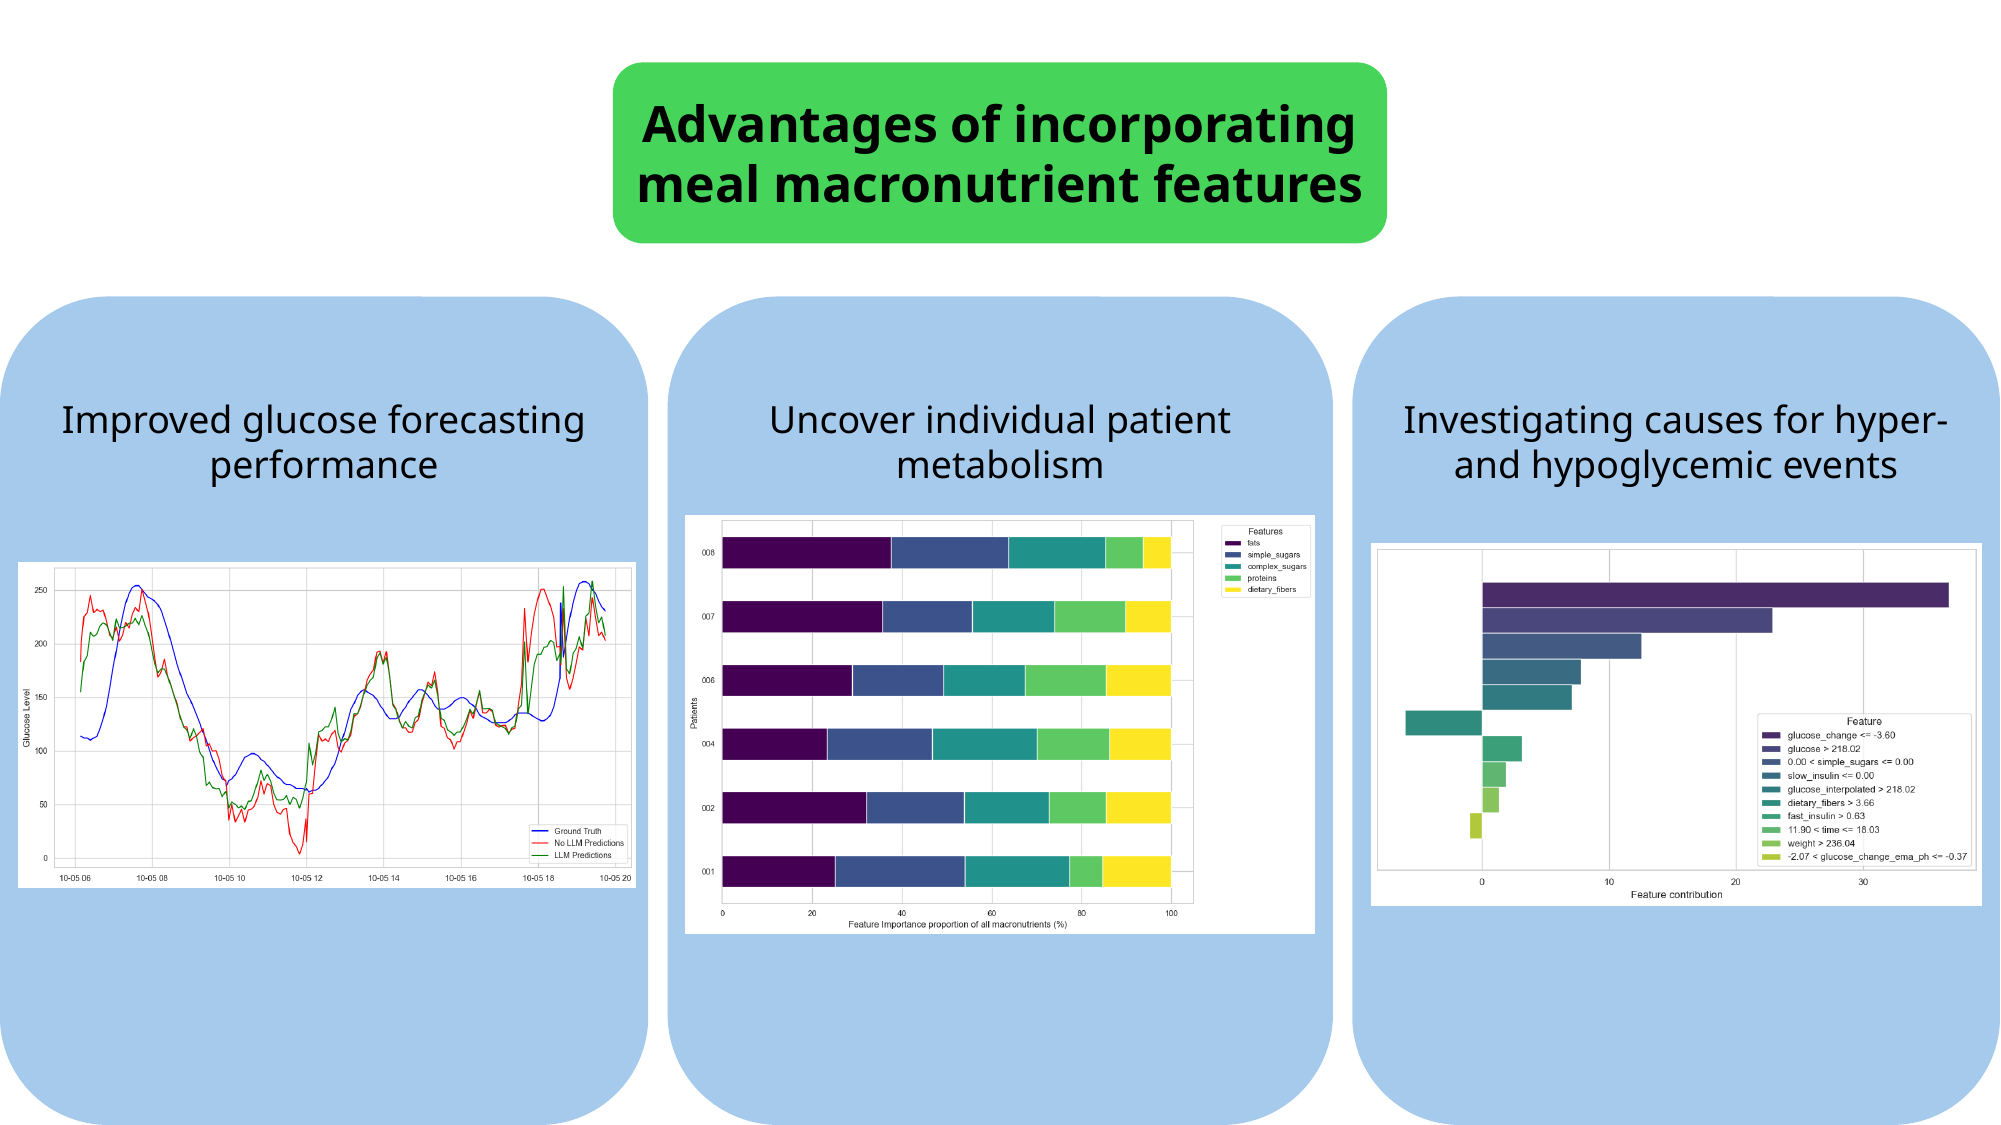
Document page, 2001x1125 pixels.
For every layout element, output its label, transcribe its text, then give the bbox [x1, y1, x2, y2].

text_box Investigating causes for hyper- and hypoglycemic events [1350, 294, 2000, 1125]
text_box Improved glucose forecasting performance [0, 294, 650, 1125]
text_box Advantages of incorporating meal macronutrient features [611, 60, 1389, 245]
picture [17, 561, 637, 888]
picture [684, 515, 1316, 934]
text_box Uncover individual patient metabolism [665, 294, 1335, 1125]
picture [1371, 542, 1983, 906]
